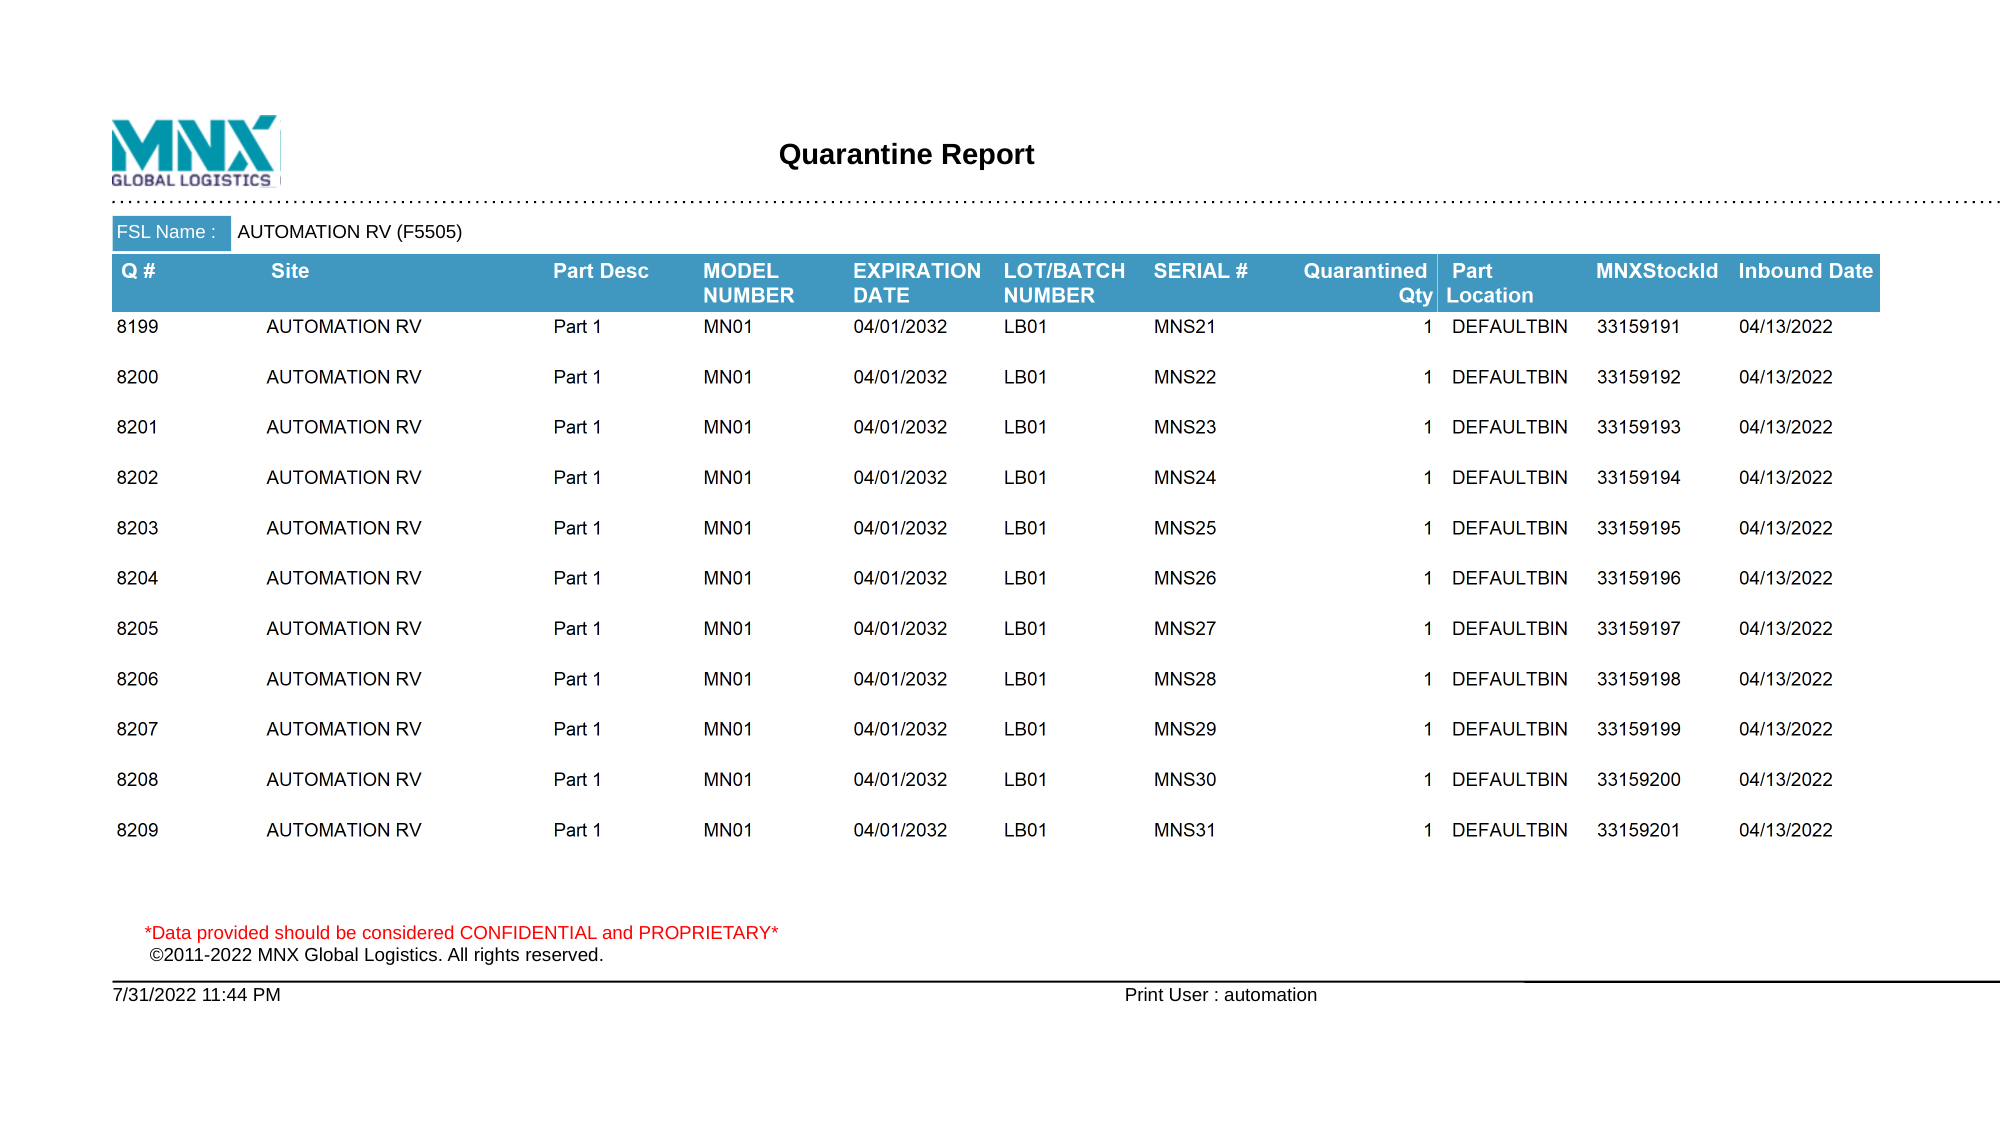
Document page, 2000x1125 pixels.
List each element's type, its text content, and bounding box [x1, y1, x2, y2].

text_box FSL Name : [112, 215, 232, 252]
text_box Quarantine Report [562, 131, 1252, 173]
text_box AUTOMATION RV (F5505) [233, 215, 669, 251]
text_box *Data provided should be considered CONFIDENTIAL and PROPRIETARY* [144, 920, 1158, 942]
picture [112, 254, 1880, 866]
text_box ©2011-2022 MNX Global Logistics. All rights reserved. [144, 942, 1158, 964]
picture [112, 115, 323, 188]
text_box Print User : automation [1055, 983, 1387, 1013]
text_box 7/31/2022 11:44 PM [112, 983, 343, 1013]
